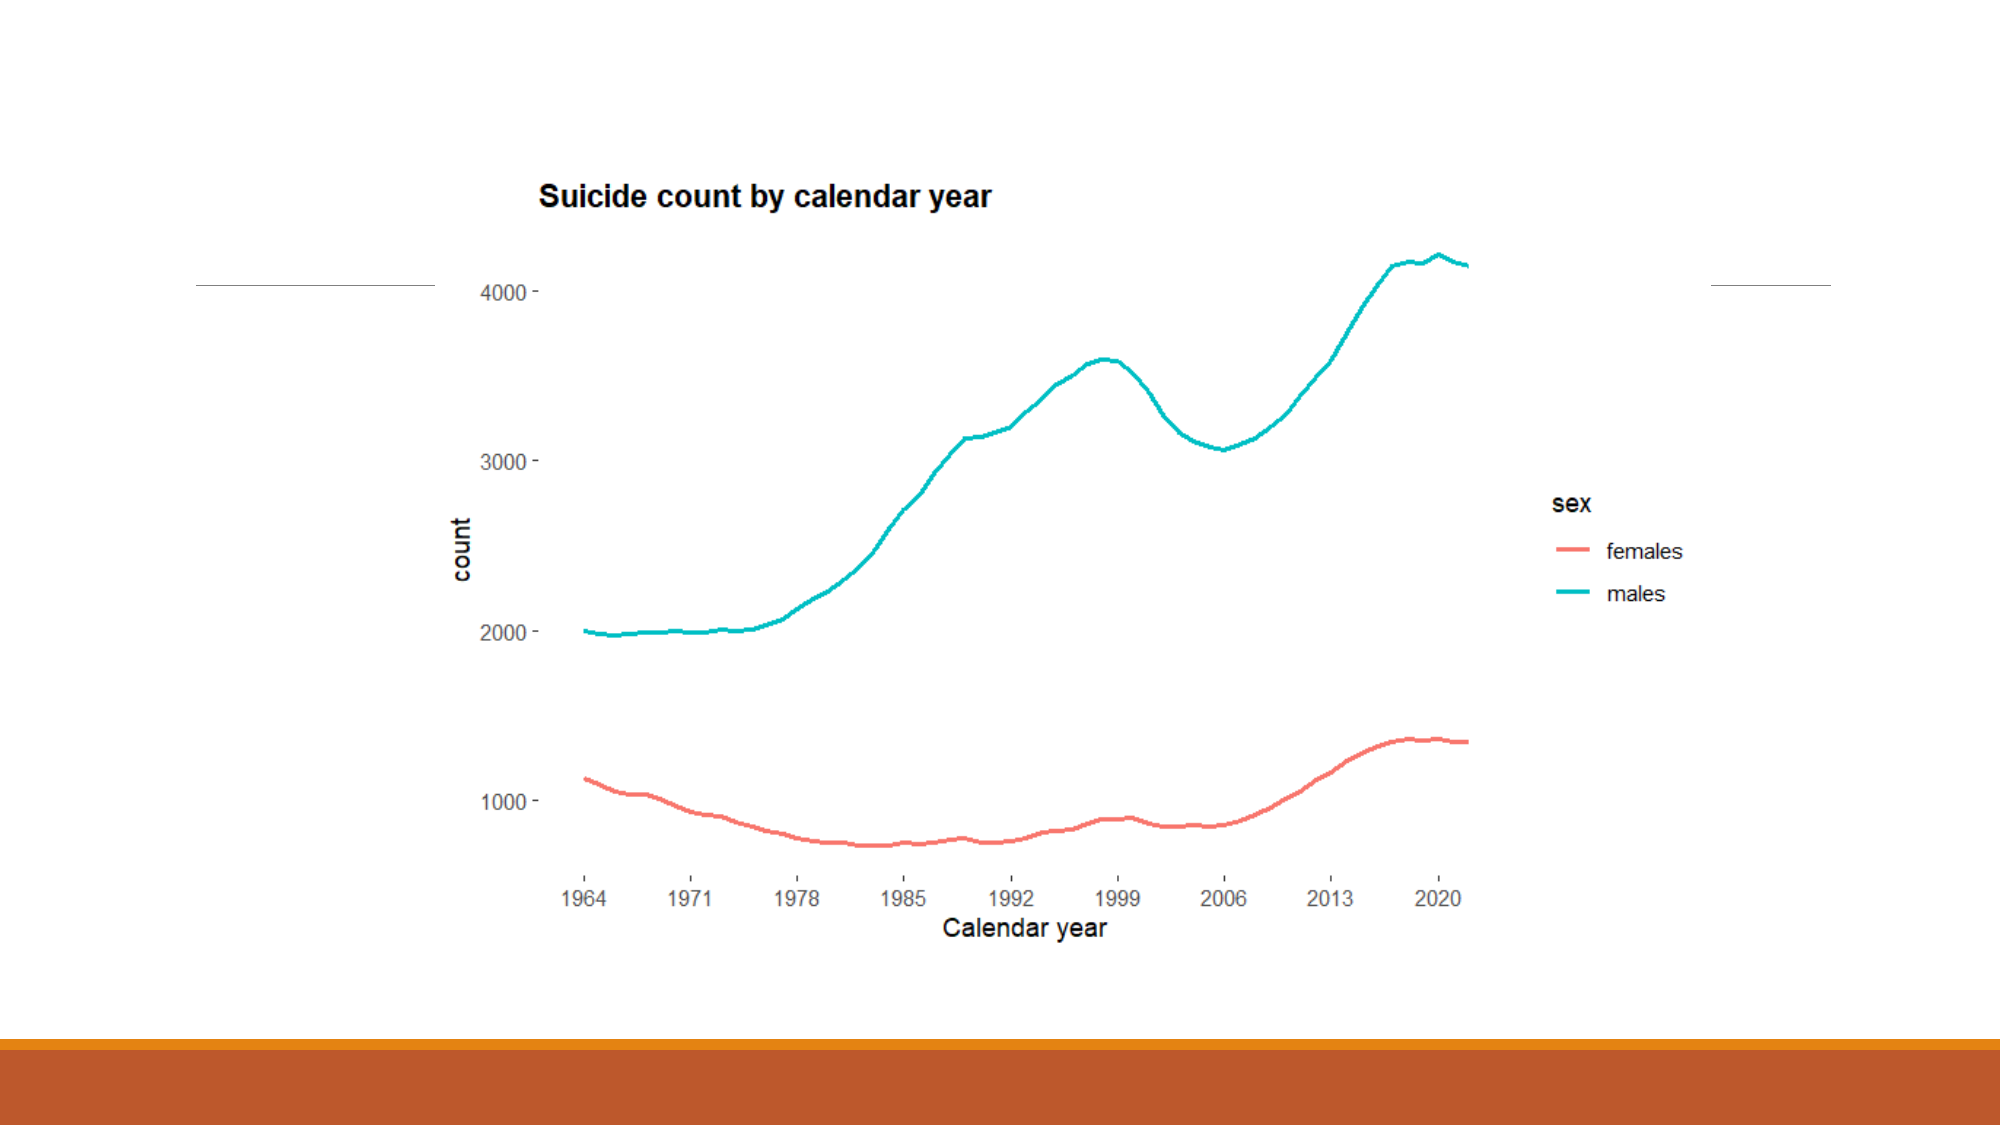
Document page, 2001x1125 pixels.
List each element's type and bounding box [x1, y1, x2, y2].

list [434, 168, 1712, 957]
